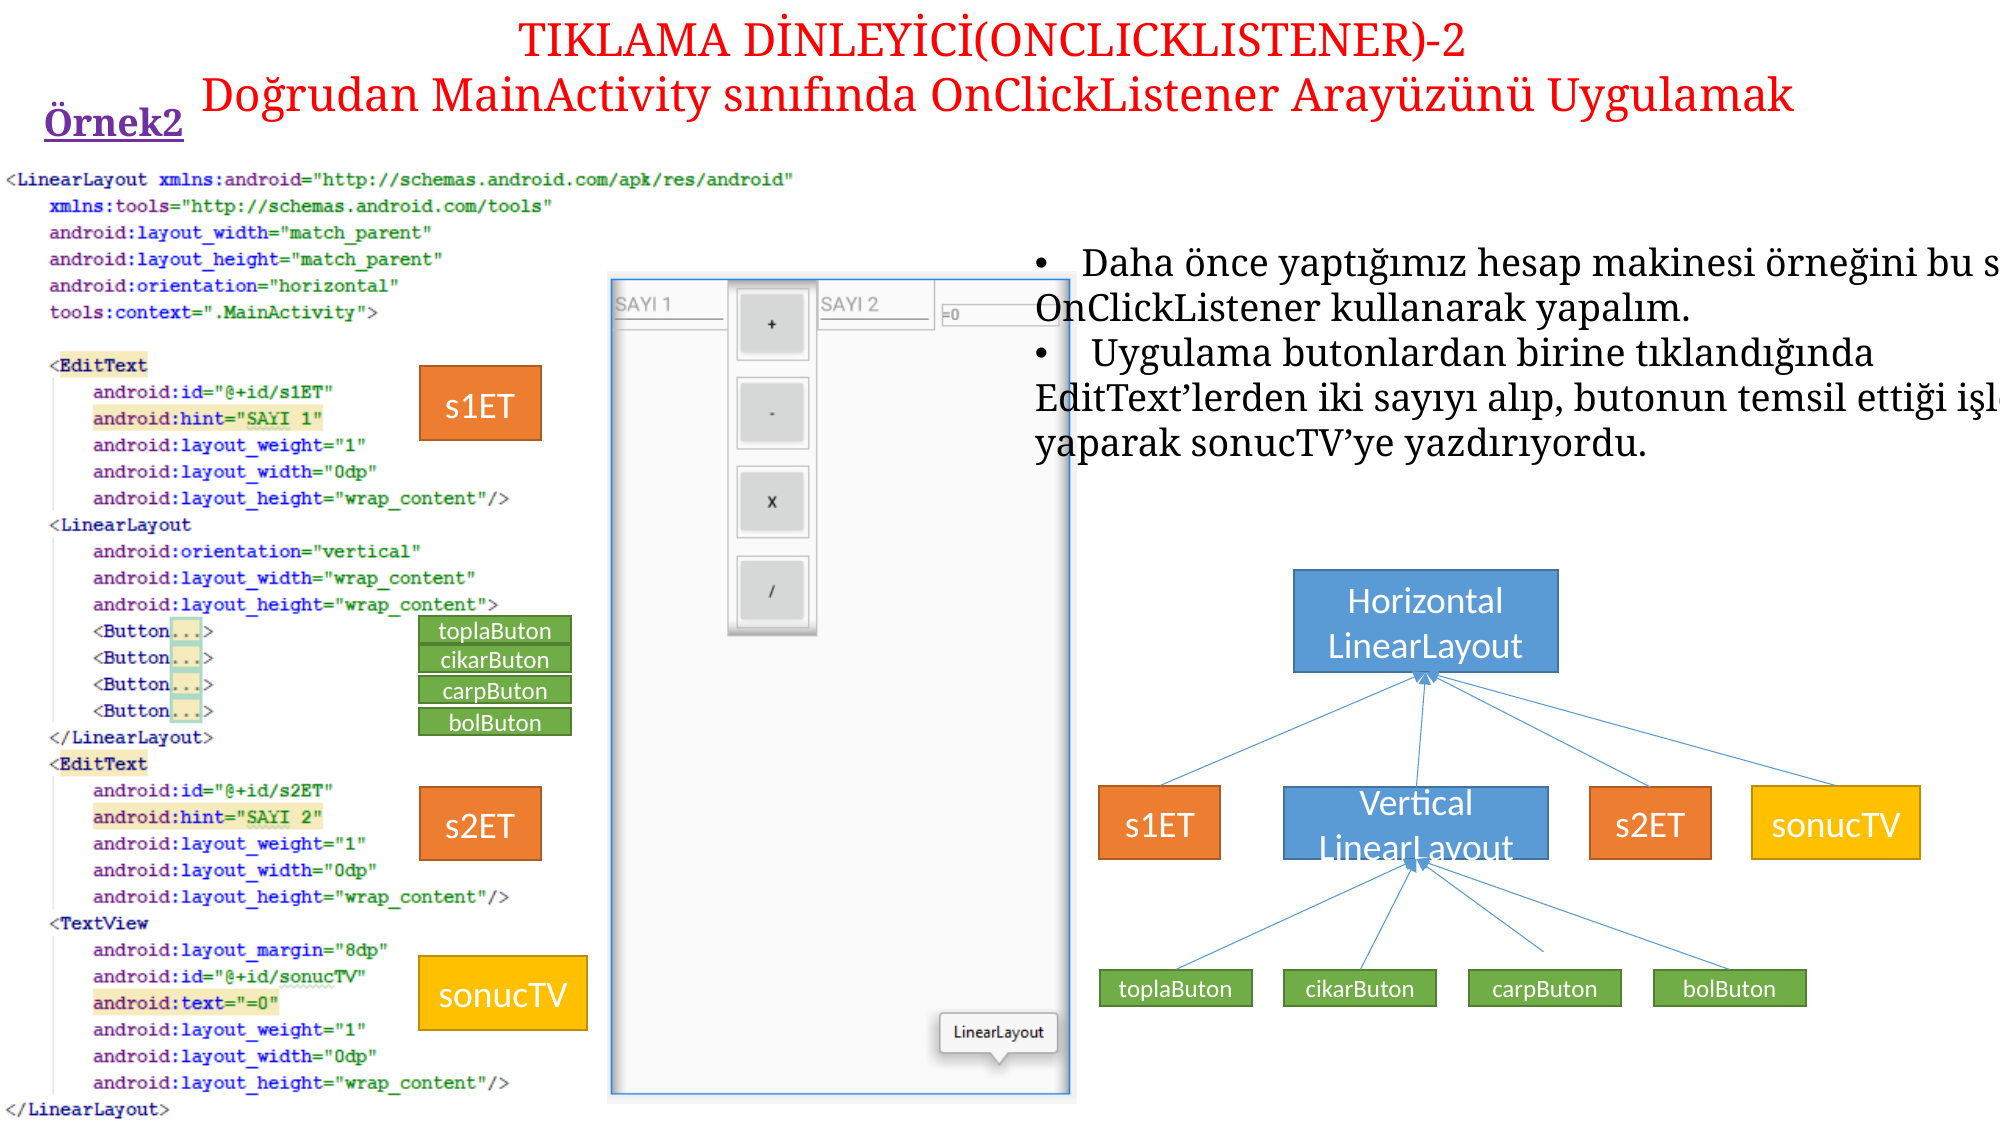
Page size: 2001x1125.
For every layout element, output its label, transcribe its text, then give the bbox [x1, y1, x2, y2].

text_box Daha önce yaptığımız hesap makinesi örneğini bu sefer OnClickListener kullanarak yapalım. Uygulama butonlardan birine tıklandığında EditText’lerden iki sayıyı alıp, butonun temsil ettiği işlemi yaparak sonucTV’ye yazdırıyordu. [1020, 232, 2000, 472]
text_box s1ET [1098, 785, 1221, 860]
text_box Vertical LinearLayout [1283, 786, 1549, 859]
text_box bolButon [1653, 969, 1807, 1007]
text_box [1175, 859, 1360, 970]
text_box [1416, 859, 1730, 970]
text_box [1360, 859, 1416, 970]
text_box cikarButon [1283, 970, 1437, 1007]
text_box sonucTV [1751, 785, 1921, 860]
text_box Horizontal LinearLayout [1293, 569, 1559, 672]
picture [1, 167, 1077, 1125]
text_box toplaButon [1099, 969, 1253, 1007]
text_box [1425, 672, 1837, 786]
text_box carpButon [1468, 970, 1622, 1007]
text_box Örnek2 [28, 91, 199, 152]
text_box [1416, 672, 1425, 788]
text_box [1159, 672, 1416, 786]
text_box TIKLAMA DİNLEYİCİ(ONCLICKLISTENER)-2 Doğrudan MainActivity sınıfında OnClickListener Arayüzünü Uygulamak [82, 3, 1903, 129]
text_box s2ET [1589, 786, 1712, 859]
